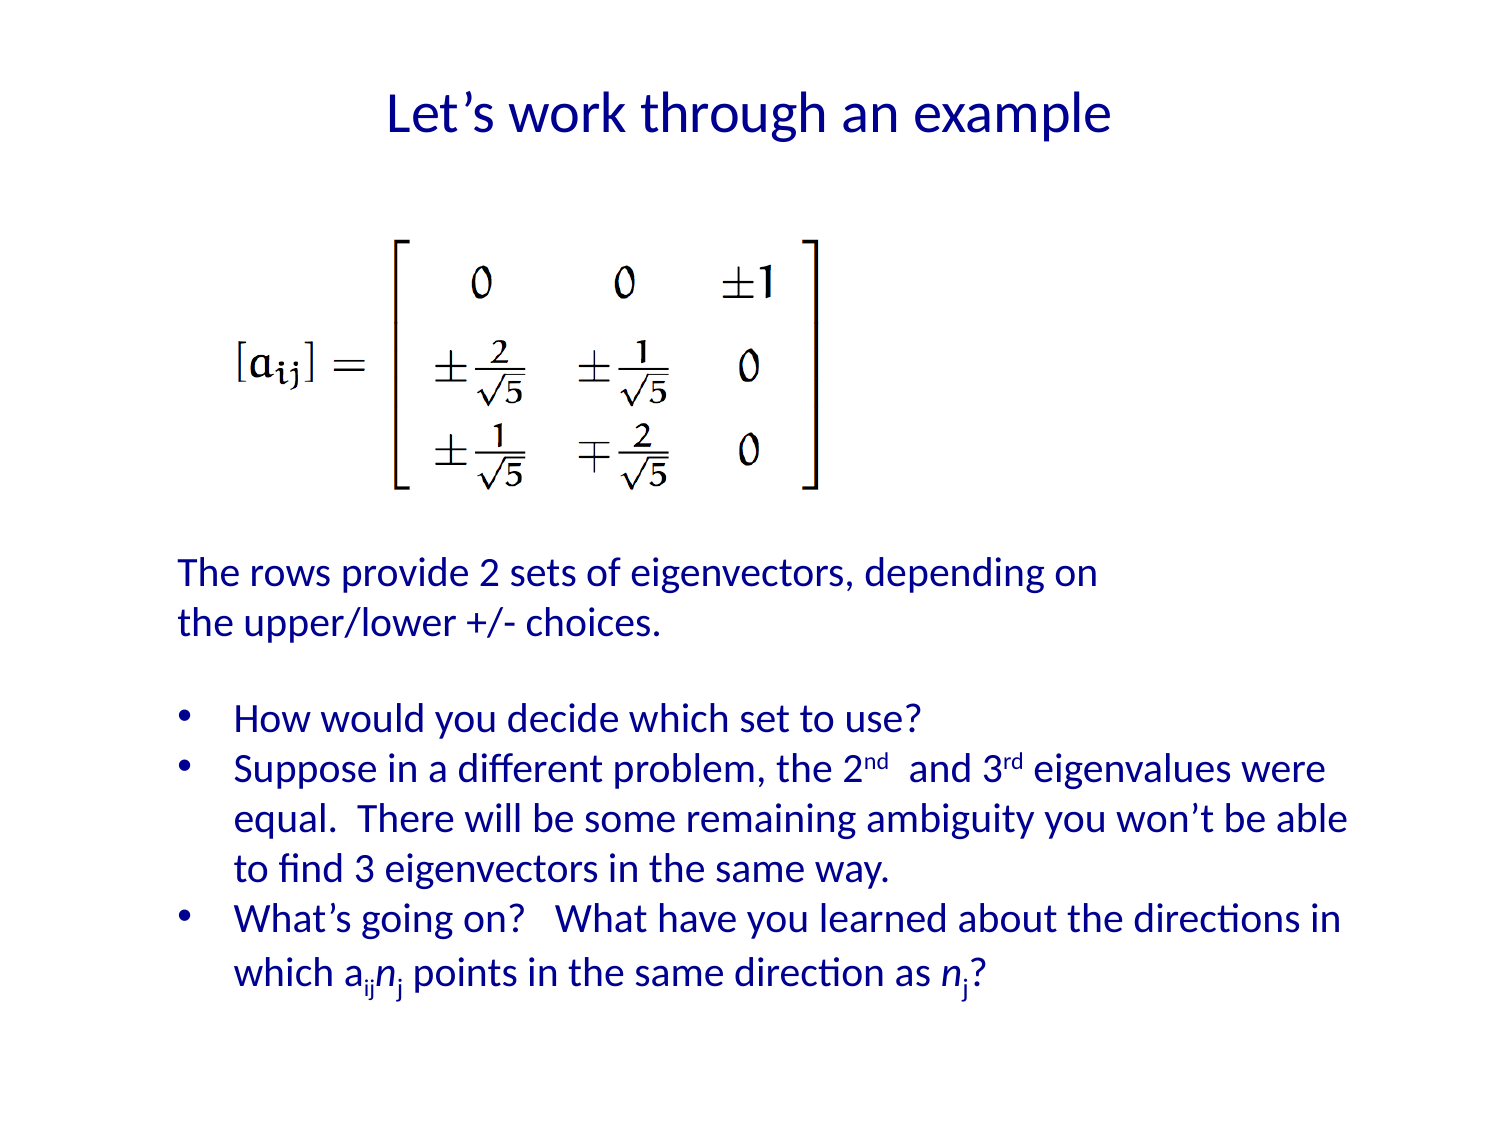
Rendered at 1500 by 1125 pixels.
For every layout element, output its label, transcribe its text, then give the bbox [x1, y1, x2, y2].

title Let’s work through an example [75, 45, 1425, 174]
text_box How would you decide which set to use? Suppose in a different problem, the 2nd and 3rd eigenvalues were equal. There will be some remaining ambiguity you won’t be able to find 3 eigenvectors in the same way. What’s going on? What have you learned about the directions in which aijnj points in the same direction as nj? [162, 682, 1373, 1011]
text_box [162, 206, 1144, 654]
